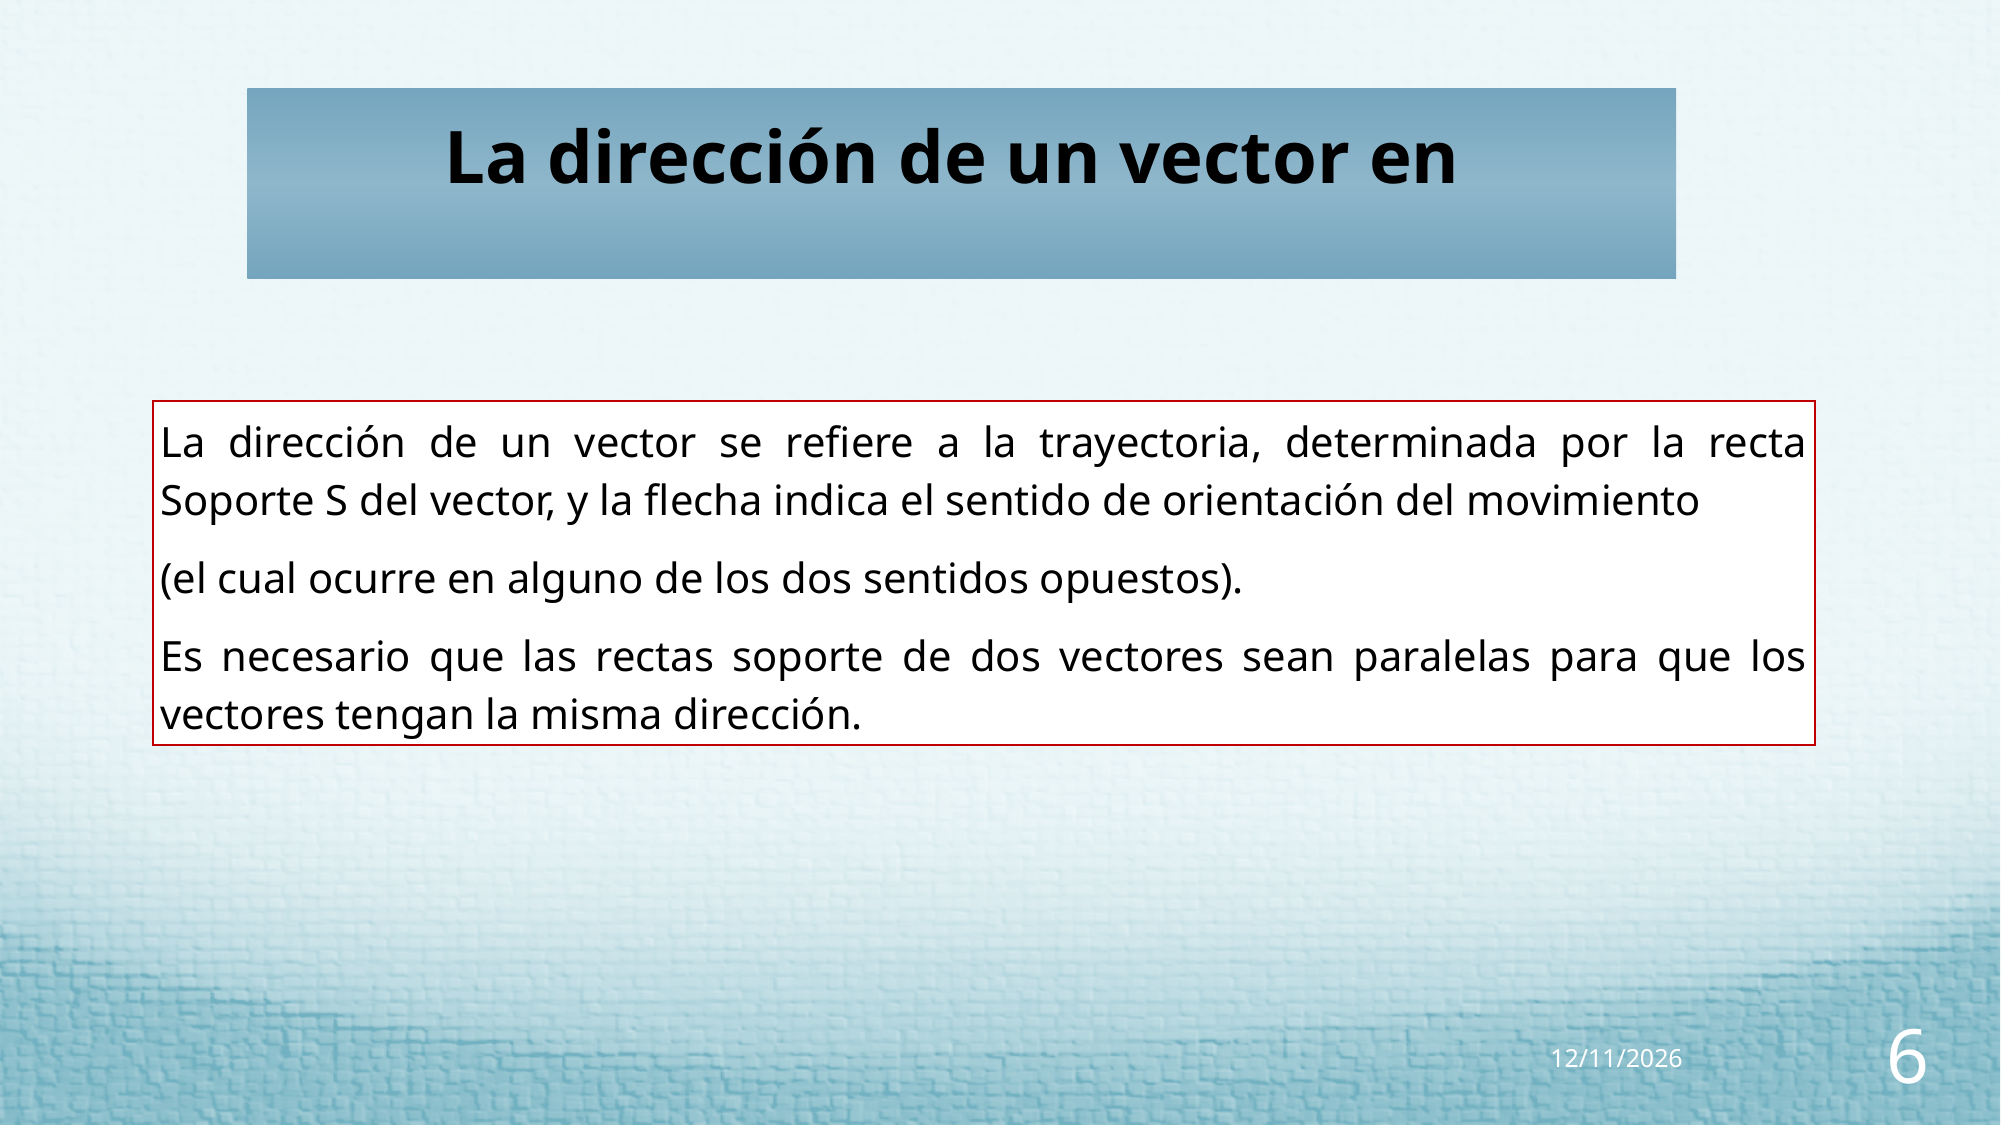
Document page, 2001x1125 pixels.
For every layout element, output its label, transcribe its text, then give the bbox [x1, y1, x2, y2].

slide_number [1231, 1029, 1698, 1090]
slide_number 6 [1727, 1029, 1945, 1090]
text_box La dirección de un vector se refiere a la trayectoria, determinada por la recta Soporte S del vector, y la flecha indica el sentido de orientación del movimiento (el cual ocurre en alguno de los dos sentidos opuestos). Es necesario que las rectas soporte de dos vectores sean paralelas para que los vectores tengan la misma dirección. [152, 400, 1816, 745]
